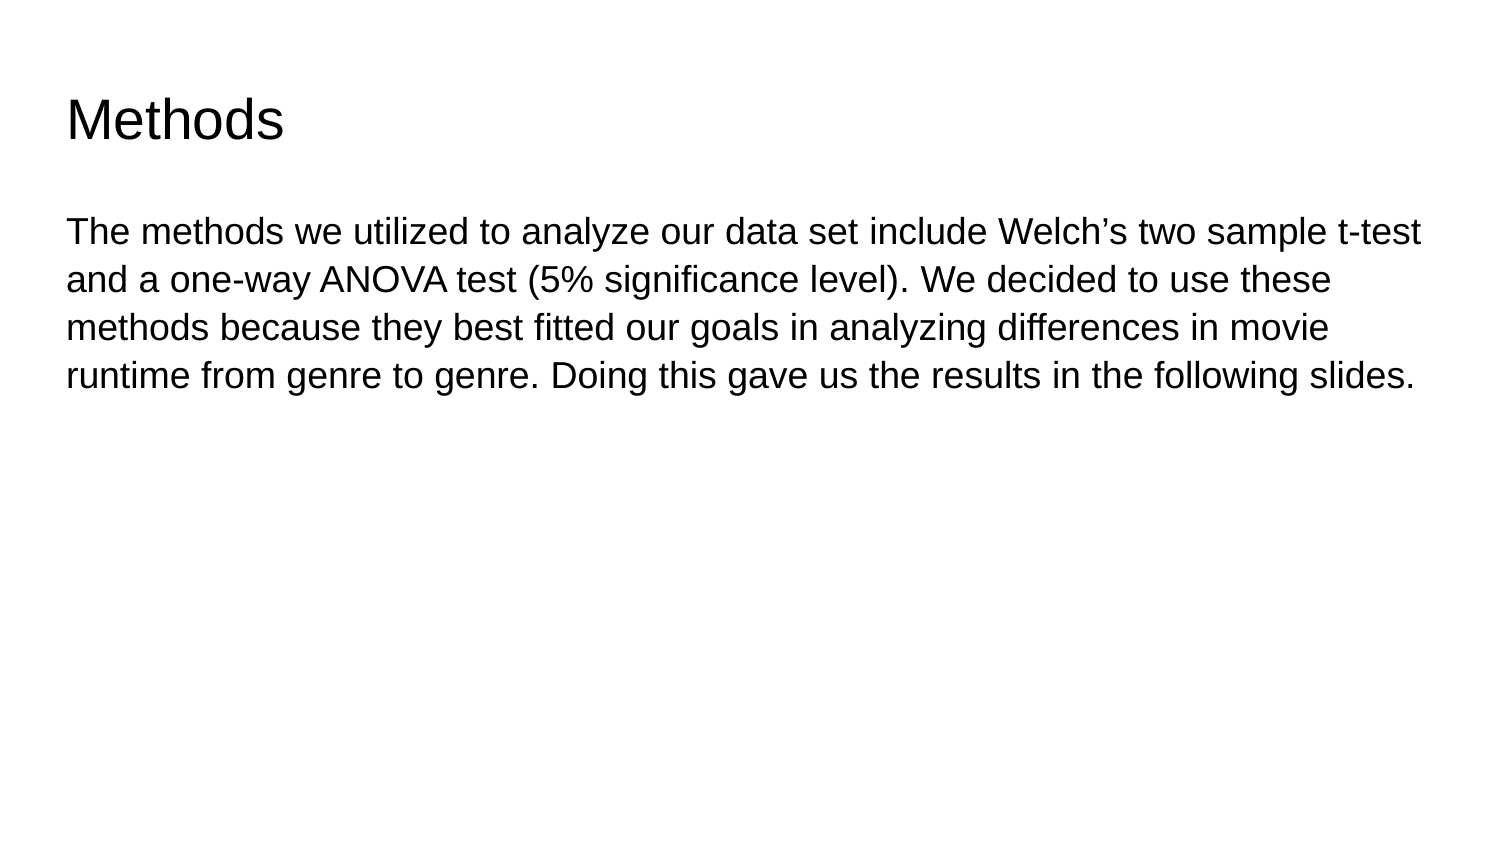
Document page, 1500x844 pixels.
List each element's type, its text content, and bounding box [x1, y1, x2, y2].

title Methods [51, 72, 1449, 167]
list The methods we utilized to analyze our data set include Welch’s two sample t-test and a one-way ANOVA test (5% significance level). We decided to use these methods because they best fitted our goals in analyzing differences in movie runtime from genre to genre. Doing this gave us the results in the following slides. [51, 189, 1449, 750]
